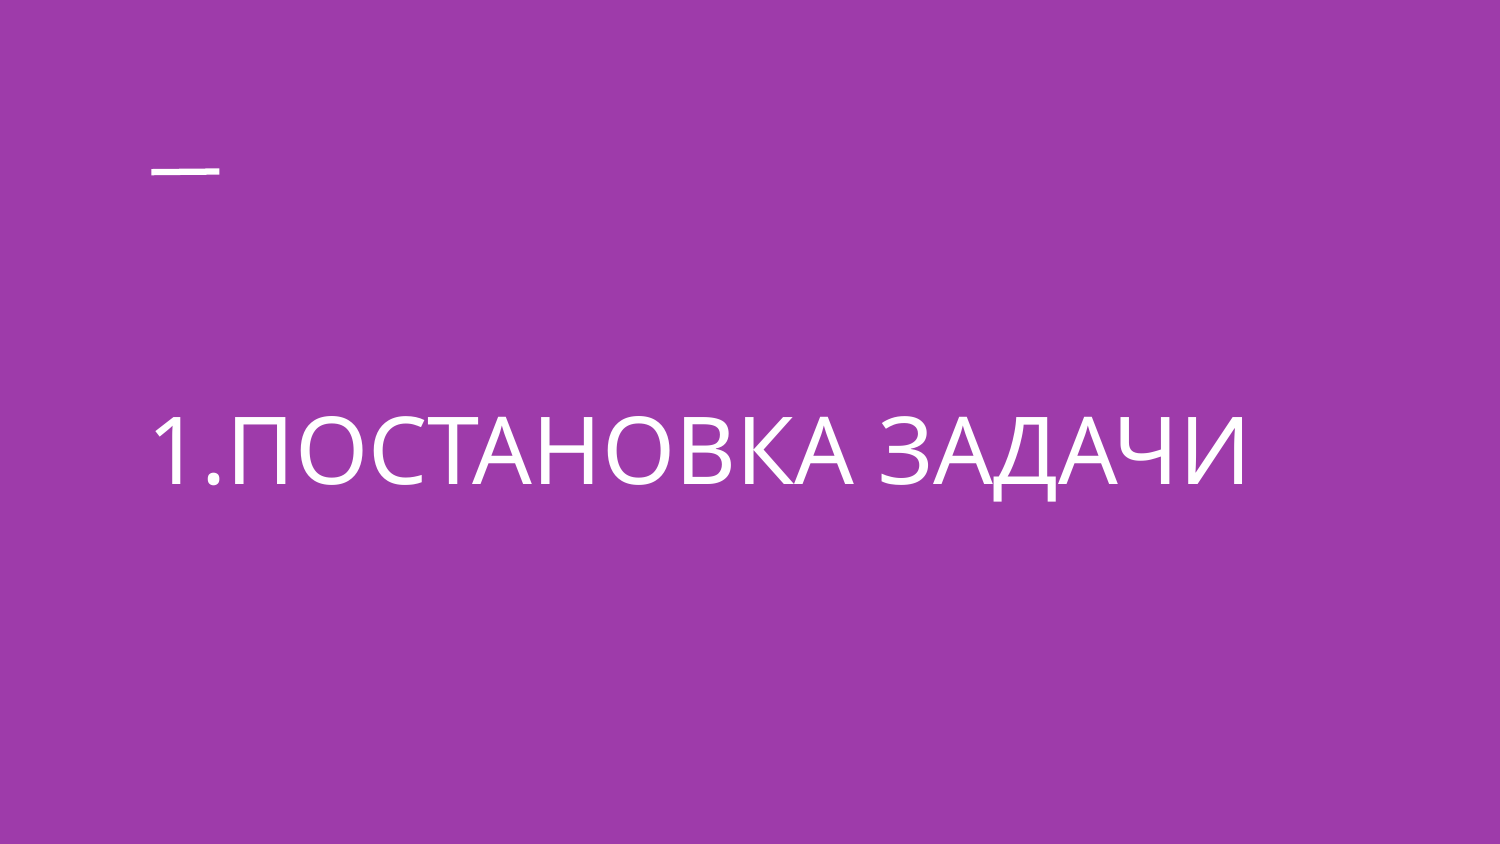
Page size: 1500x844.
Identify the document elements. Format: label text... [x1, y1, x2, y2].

title ПОСТАНОВКА ЗАДАЧИ [132, 377, 1465, 516]
